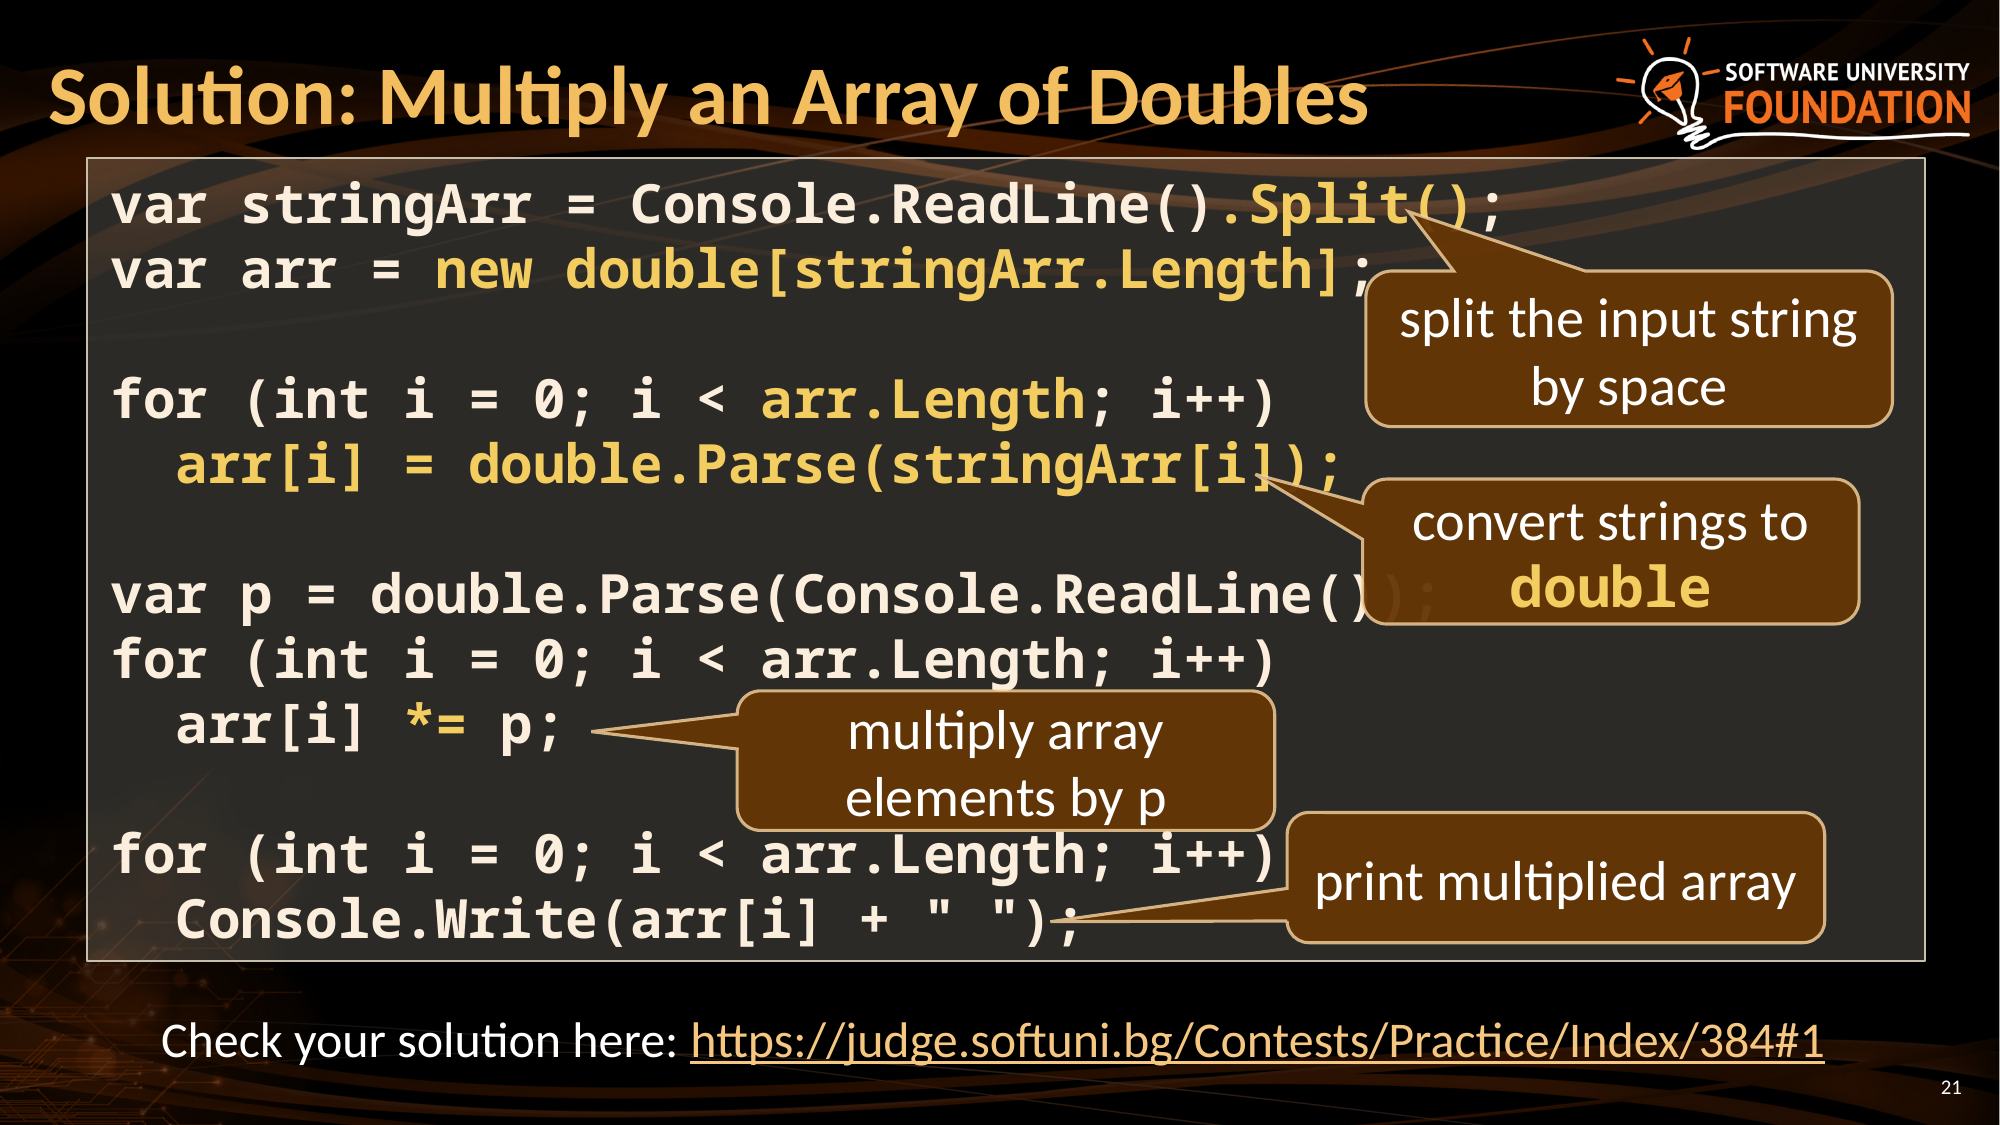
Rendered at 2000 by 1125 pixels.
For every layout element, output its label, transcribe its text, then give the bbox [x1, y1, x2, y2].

picture [0, 0, 2000, 1125]
text_box print multiplied array [1050, 811, 1826, 944]
text_box multiply array elements by p [591, 689, 1276, 832]
text_box var stringArr = Console.ReadLine().Split(); var arr = new double[stringArr.Length]; for (int i = 0; i < arr.Length; i++) arr[i] = double.Parse(stringArr[i]); var p = double.Parse(Console.ReadLine()); for (int i = 0; i < arr.Length; i++) arr[i] *= p; for (int i = 0; i < arr.Length; i++) Console.Write(arr[i] + " "); [87, 157, 1925, 961]
title Solution: Multiply an Array of Doubles [30, 6, 1602, 189]
slide_number 21 [1897, 1070, 1968, 1103]
text_box convert strings to double [1254, 473, 1861, 626]
text_box split the input string by space [1364, 209, 1894, 428]
text_box Check your solution here: https://judge.softuni.bg/Contests/Practice/Index/384#1 [127, 999, 1859, 1075]
